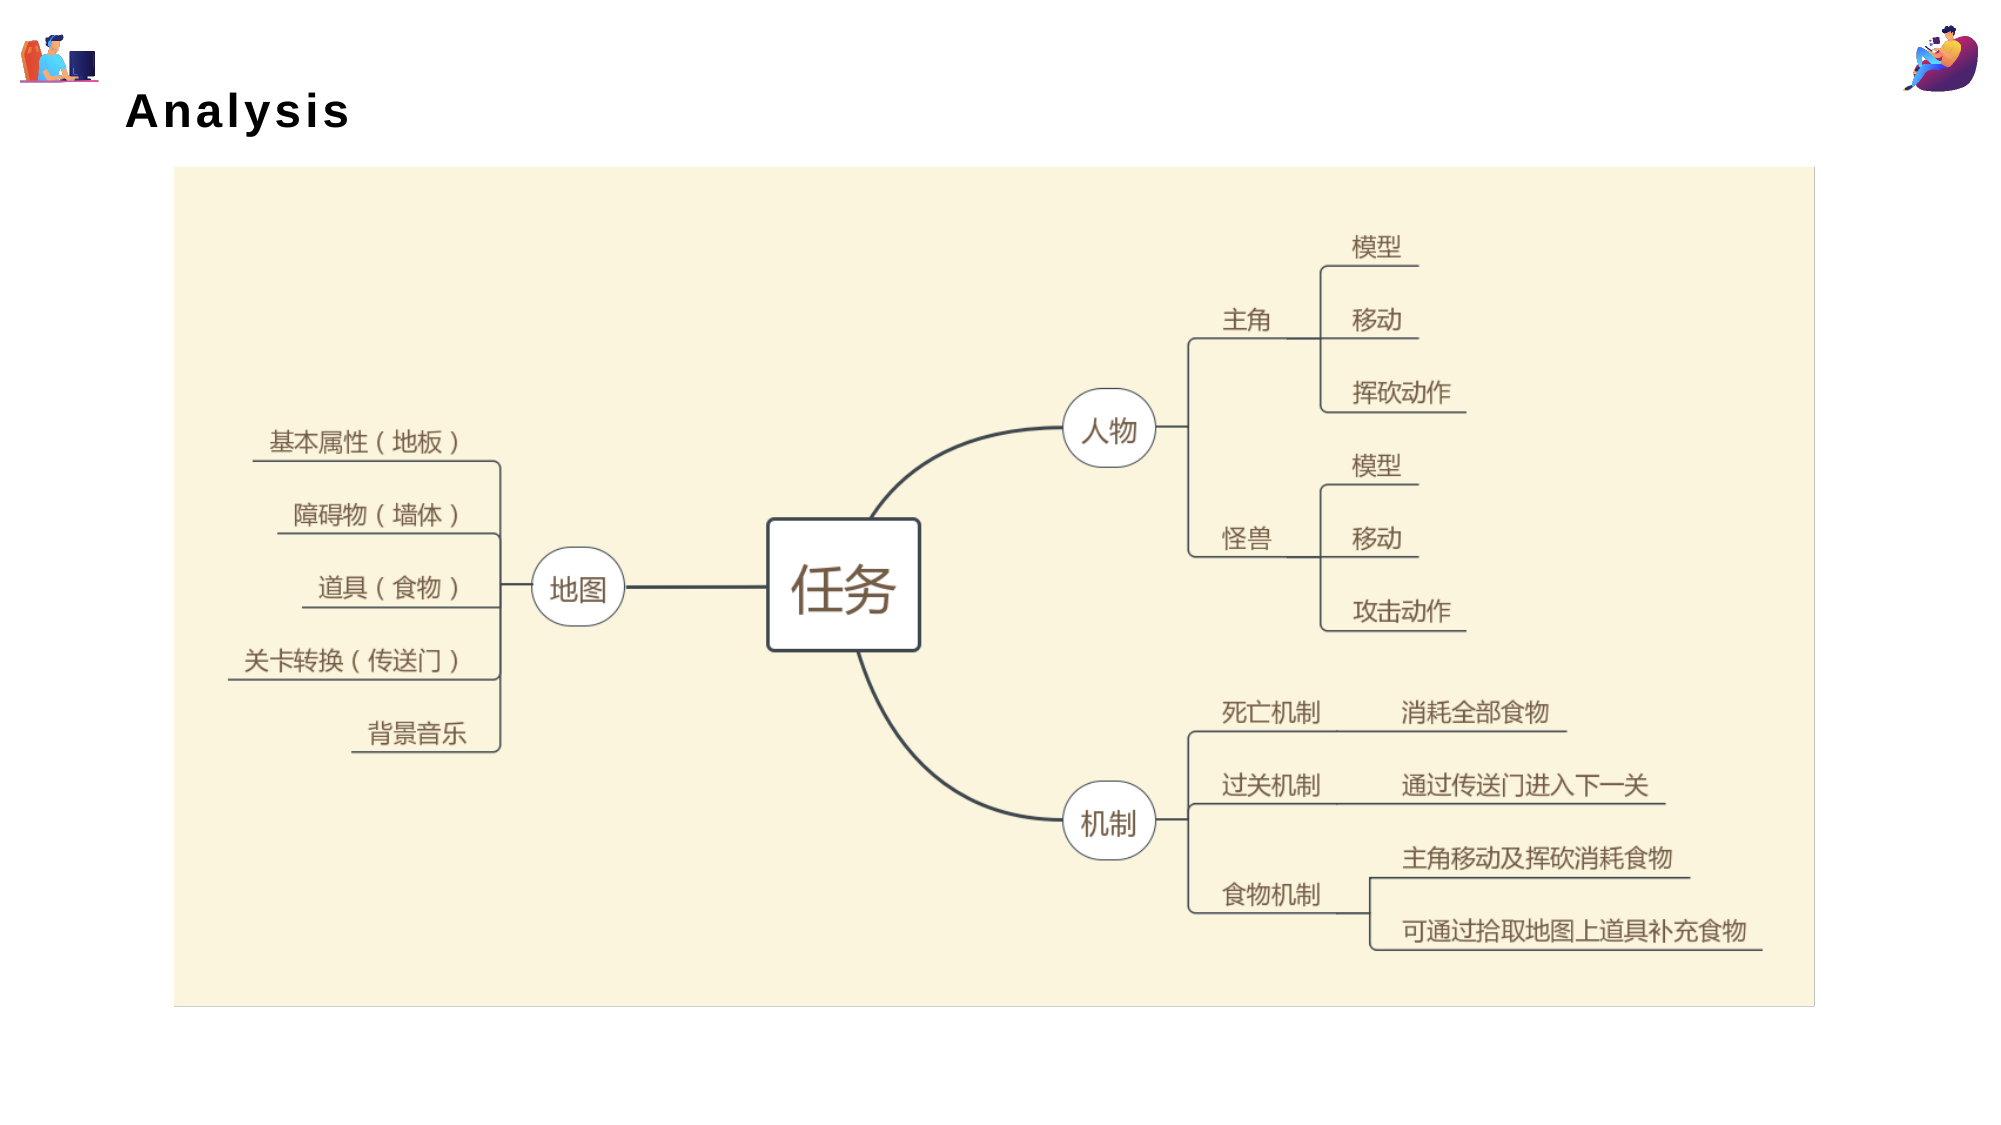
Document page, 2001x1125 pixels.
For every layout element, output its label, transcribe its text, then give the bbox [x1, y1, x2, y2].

title Analysis [109, 72, 1891, 146]
picture [1881, 0, 2000, 118]
picture [174, 167, 1825, 1011]
picture [0, 0, 119, 118]
